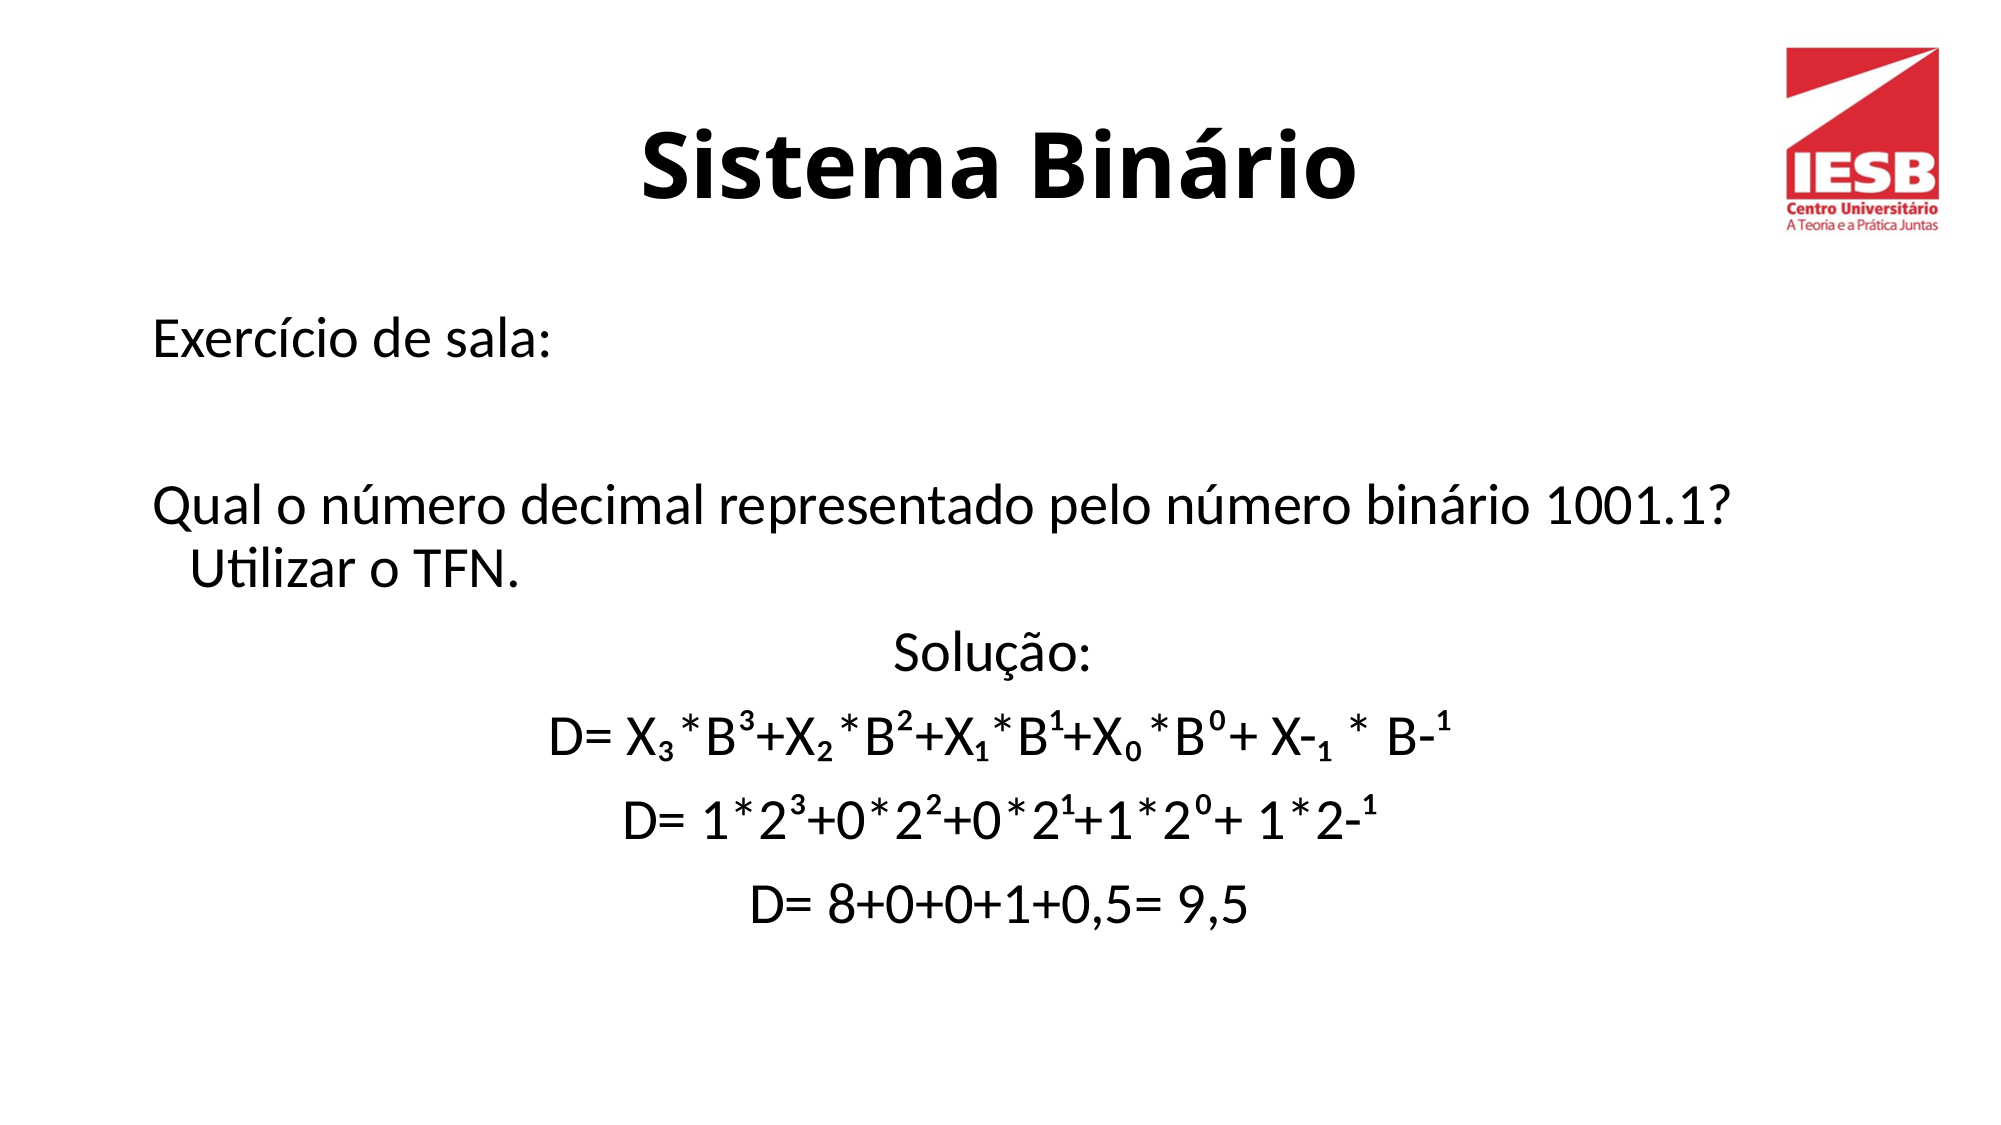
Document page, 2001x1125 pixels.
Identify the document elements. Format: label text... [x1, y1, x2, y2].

title Sistema Binário [137, 59, 1863, 278]
picture [1760, 37, 1965, 241]
list Exercício de sala: Qual o número decimal representado pelo número binário 1001.1? Utilizar o TFN. Solução: D= X₃*B³+X₂*B²+X₁*B¹+X₀*B⁰+ X-₁ * B-¹ D= 1*2³+0*2²+0*2¹+1*2⁰+ 1*2-¹ D= 8+0+0+1+0,5= 9,5 [137, 299, 1863, 1014]
